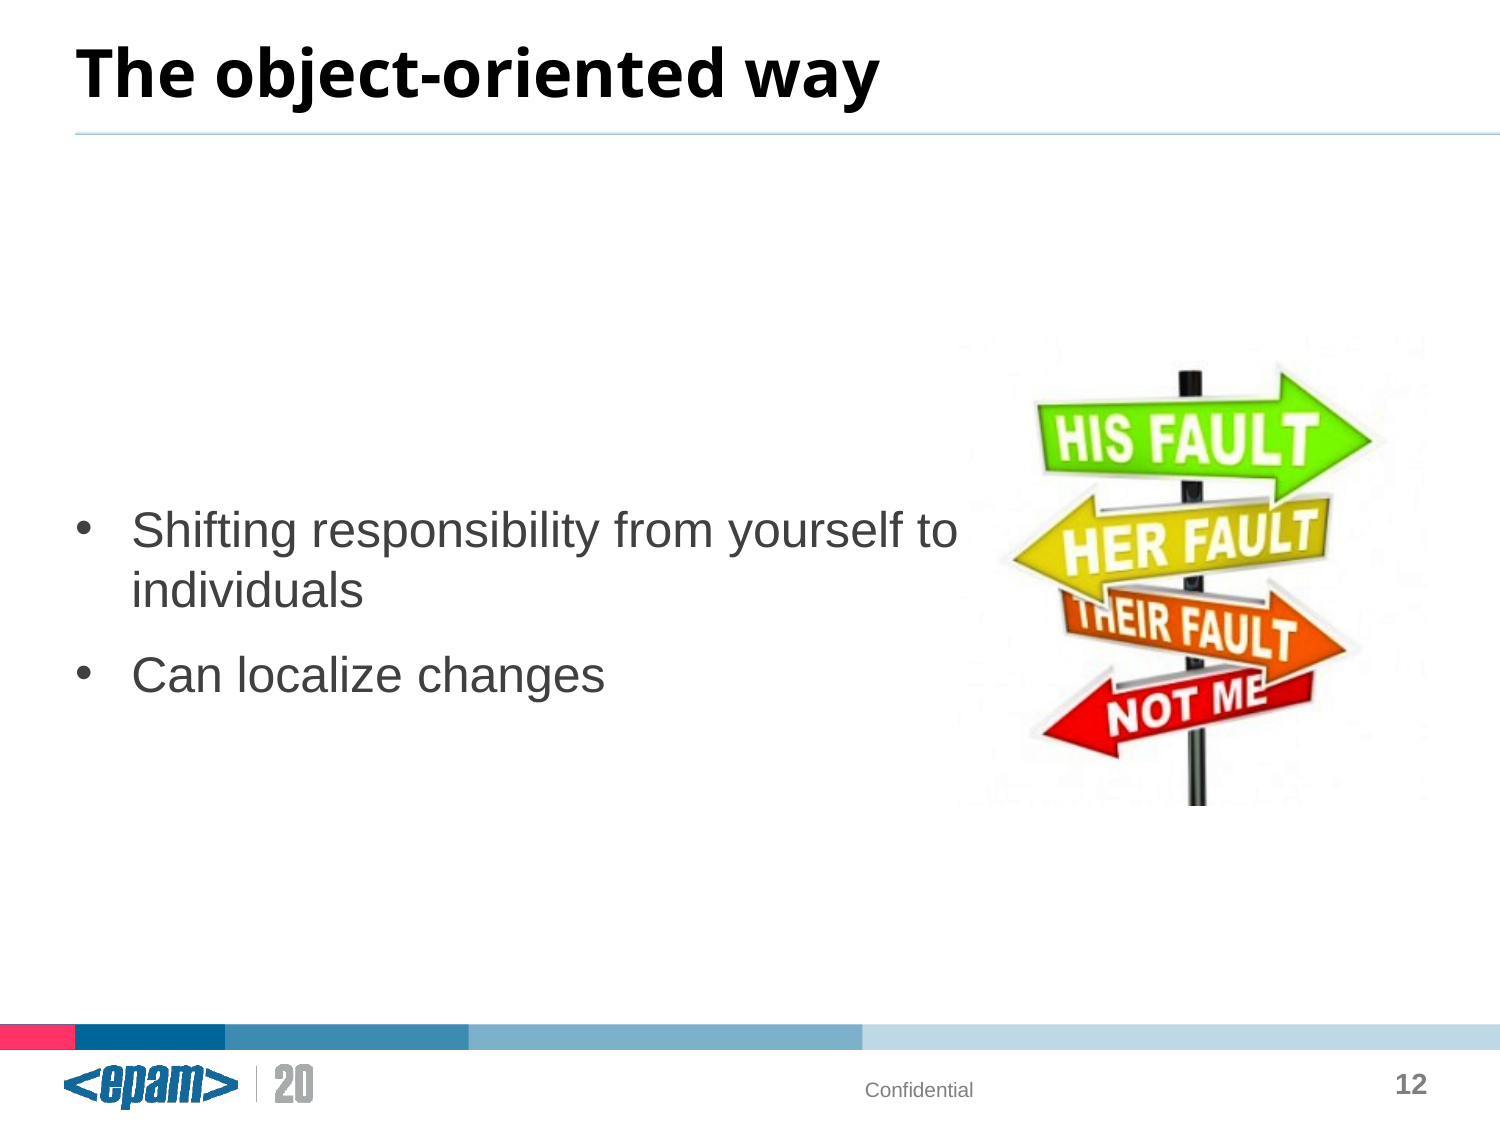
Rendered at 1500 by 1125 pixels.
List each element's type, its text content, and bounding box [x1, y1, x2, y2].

picture [64, 1064, 313, 1110]
list Shifting responsibility from yourself to individuals Can localize changes [60, 200, 988, 1000]
picture [958, 336, 1428, 806]
title The object-oriented way [75, 45, 1500, 135]
slide_number 12 [1348, 1065, 1428, 1125]
footer Confidential [849, 1069, 1348, 1125]
